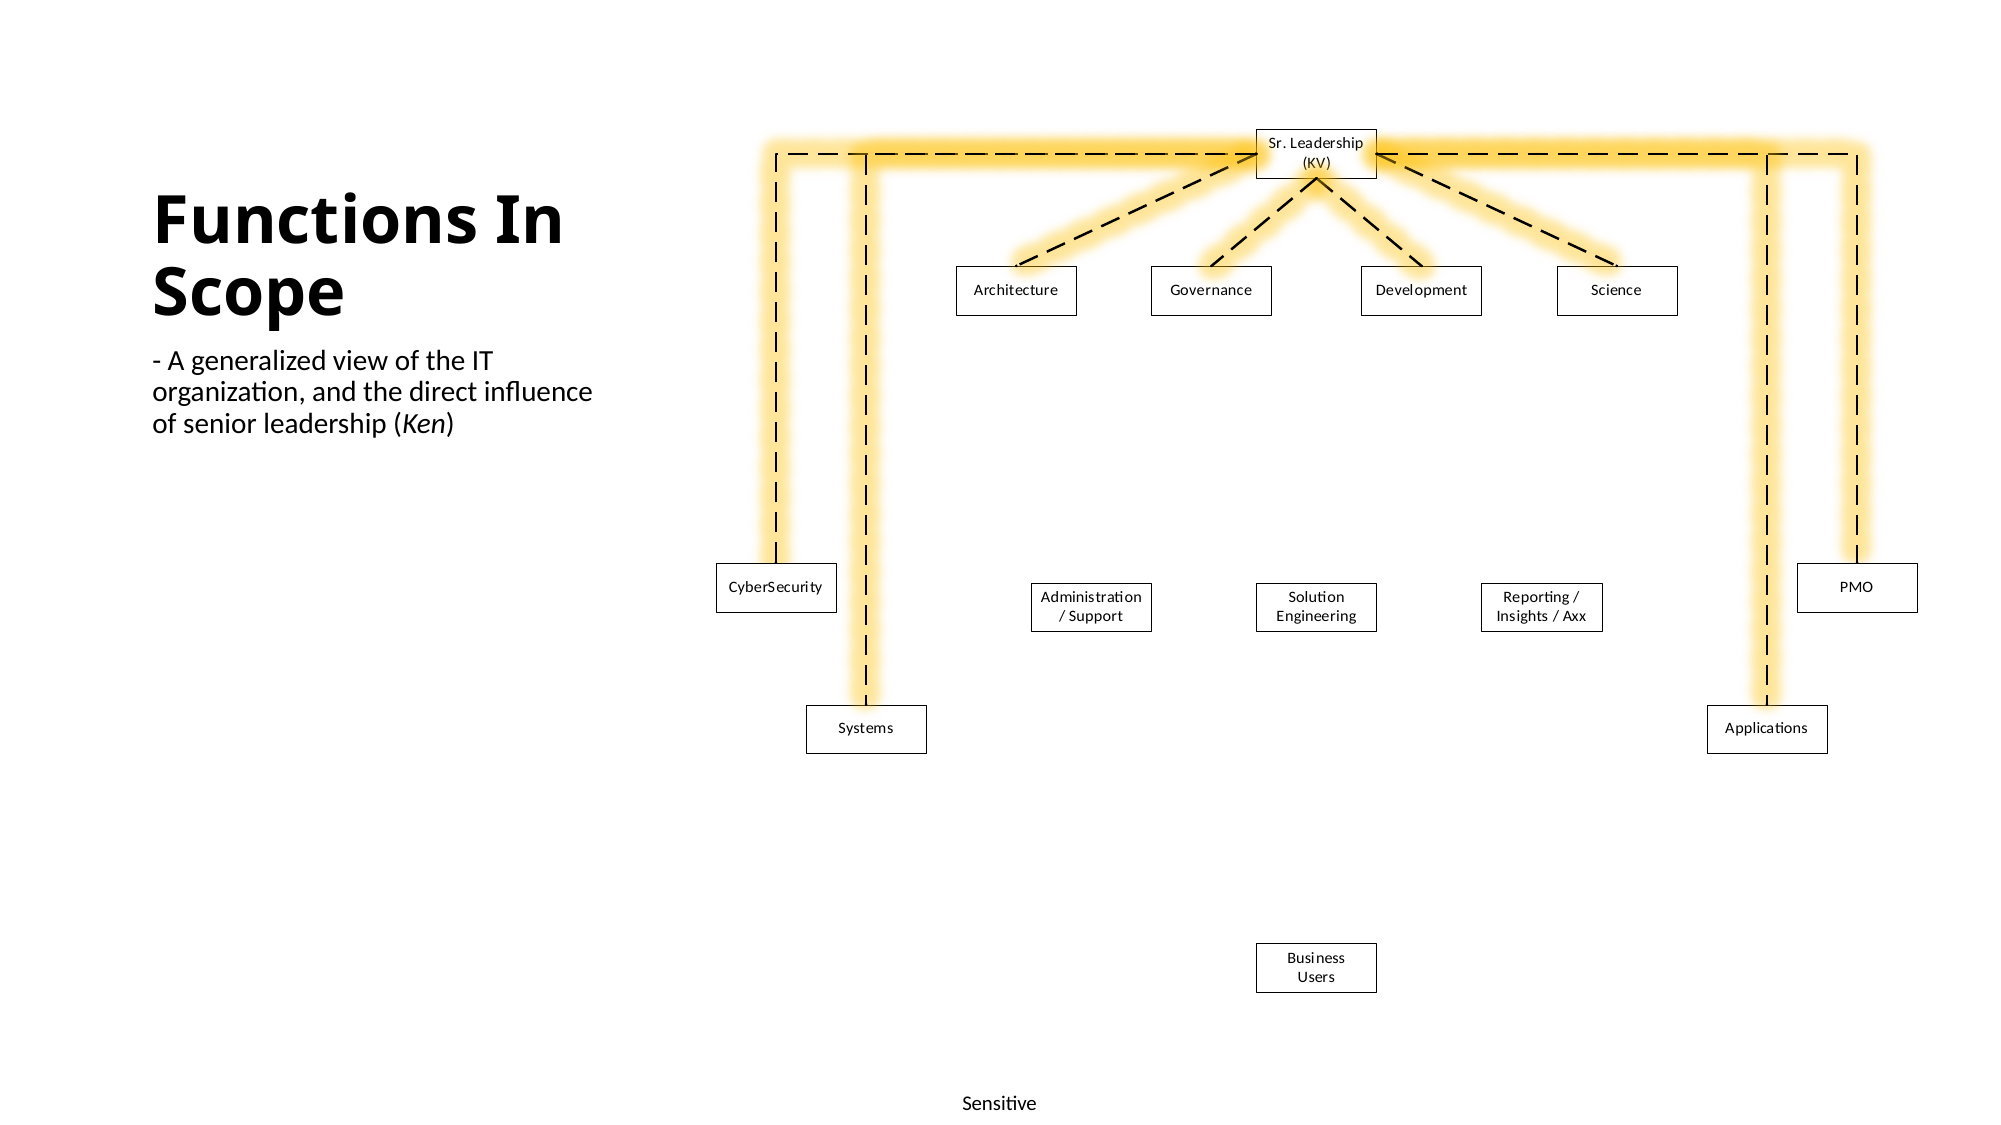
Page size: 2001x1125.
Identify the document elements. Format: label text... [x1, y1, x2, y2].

title Functions In Scope [137, 75, 783, 338]
list - A generalized view of the IT organization, and the direct influence of senior leadership (Ken) [137, 337, 640, 670]
picture [685, 114, 1947, 1050]
